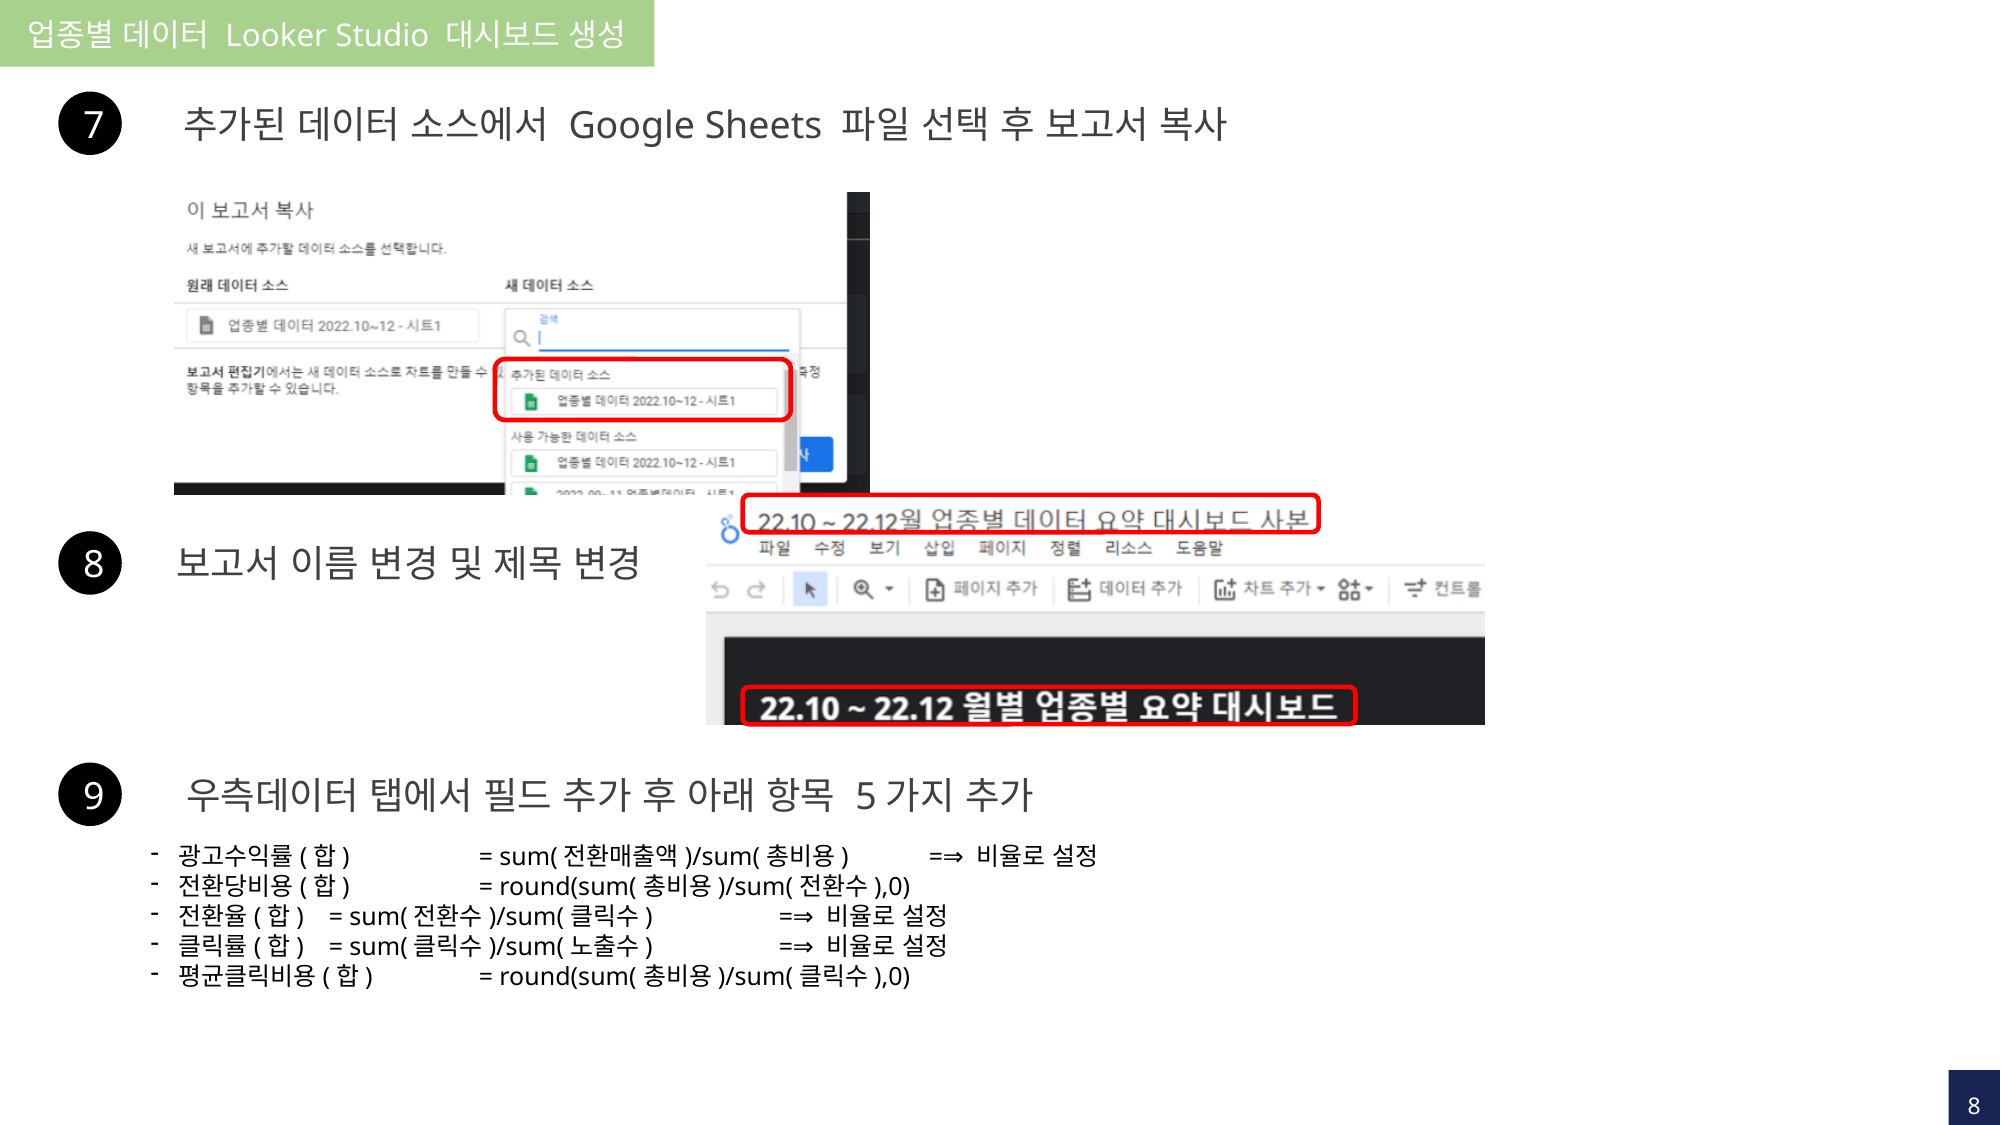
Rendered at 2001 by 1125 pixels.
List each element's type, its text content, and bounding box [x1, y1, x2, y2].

text_box 추가된 데이터 소스에서 Google Sheets 파일 선택 후 보고서 복사 [168, 93, 1244, 154]
picture [174, 192, 870, 495]
text_box 9 [58, 762, 122, 827]
text_box 8 [1948, 1070, 2000, 1125]
text_box 광고수익률(합) = sum(전환매출액)/sum(총비용) =⇒ 비율로 설정 전환당비용(합) = round(sum(총비용)/sum(전환수),0) 전환율(합) = sum(전환수)/sum(클릭수) =⇒ 비율로 설정 클릭률(합) = sum(클릭수)/sum(노출수) =⇒ 비율로 설정 평균클릭비용(합) = round(sum(총비용)/sum(클릭수),0) [135, 833, 1114, 998]
picture [705, 506, 1485, 725]
text_box 보고서 이름 변경 및 제목 변경 [161, 533, 658, 593]
text_box 우측데이터 탭에서 필드 추가 후 아래 항목 5가지 추가 [171, 764, 1050, 825]
text_box [741, 493, 1320, 506]
text_box 7 [58, 91, 122, 155]
text_box 8 [58, 531, 122, 595]
text_box 업종별 데이터 Looker Studio 대시보드 생성 [0, 0, 655, 68]
